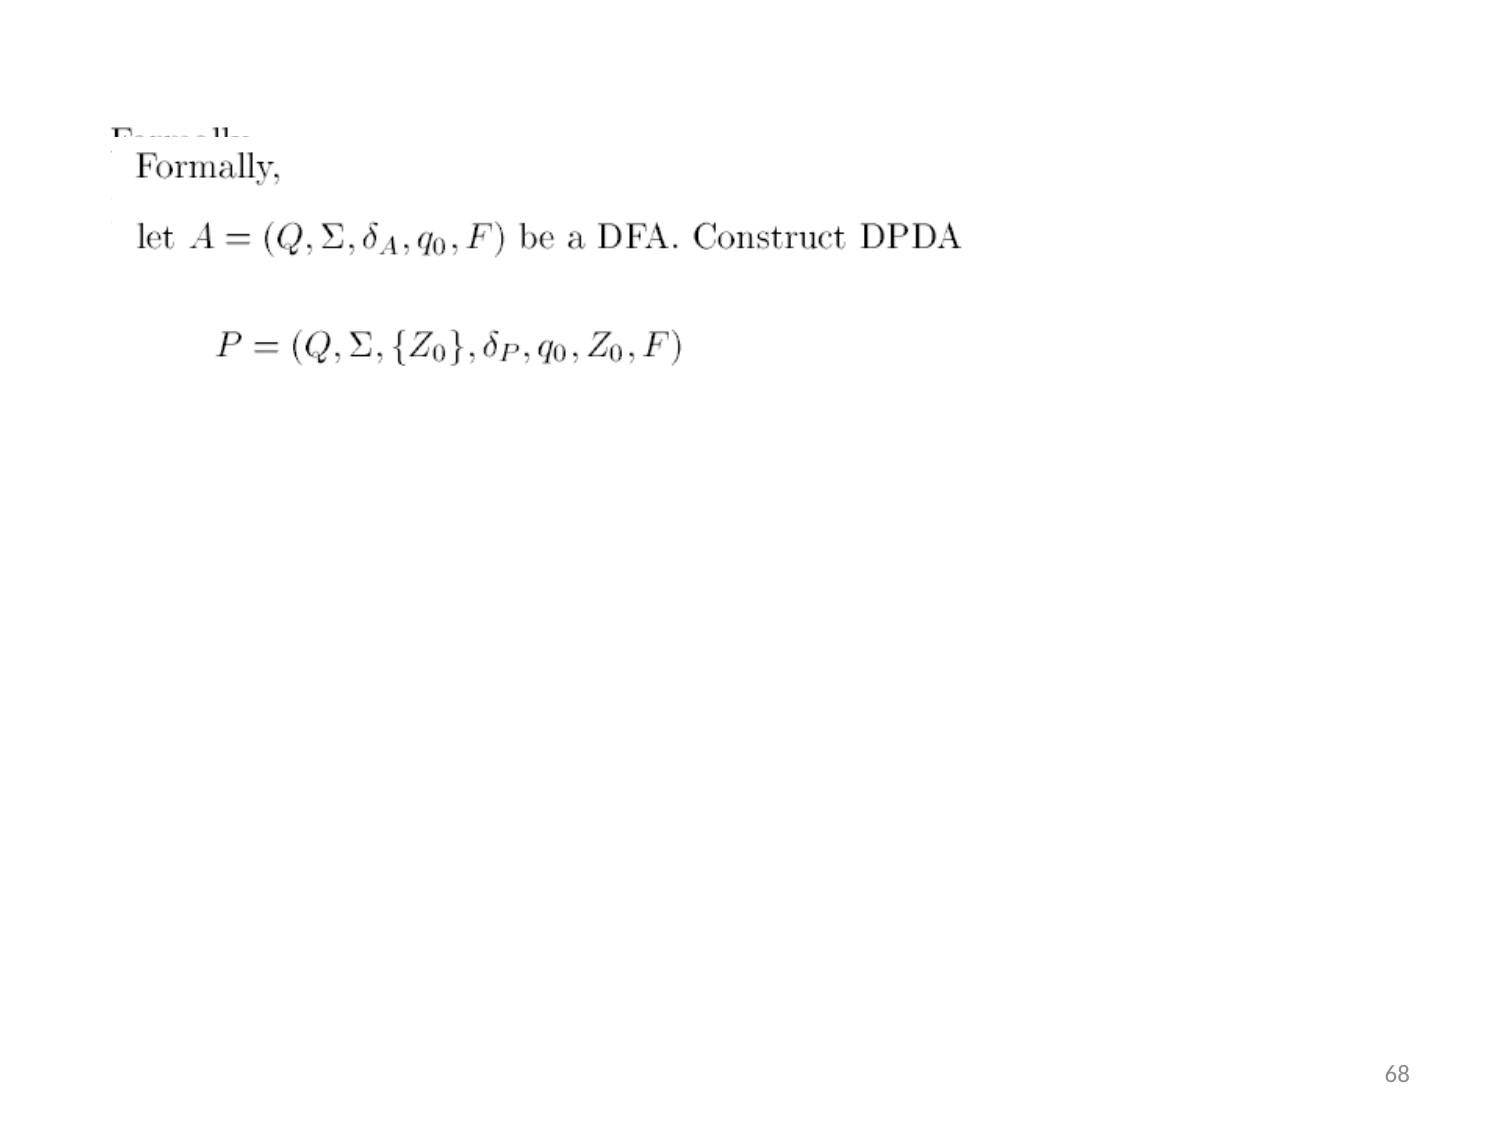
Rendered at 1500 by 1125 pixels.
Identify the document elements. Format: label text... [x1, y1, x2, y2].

slide_number 68 [1074, 1042, 1425, 1103]
picture [87, 112, 985, 388]
